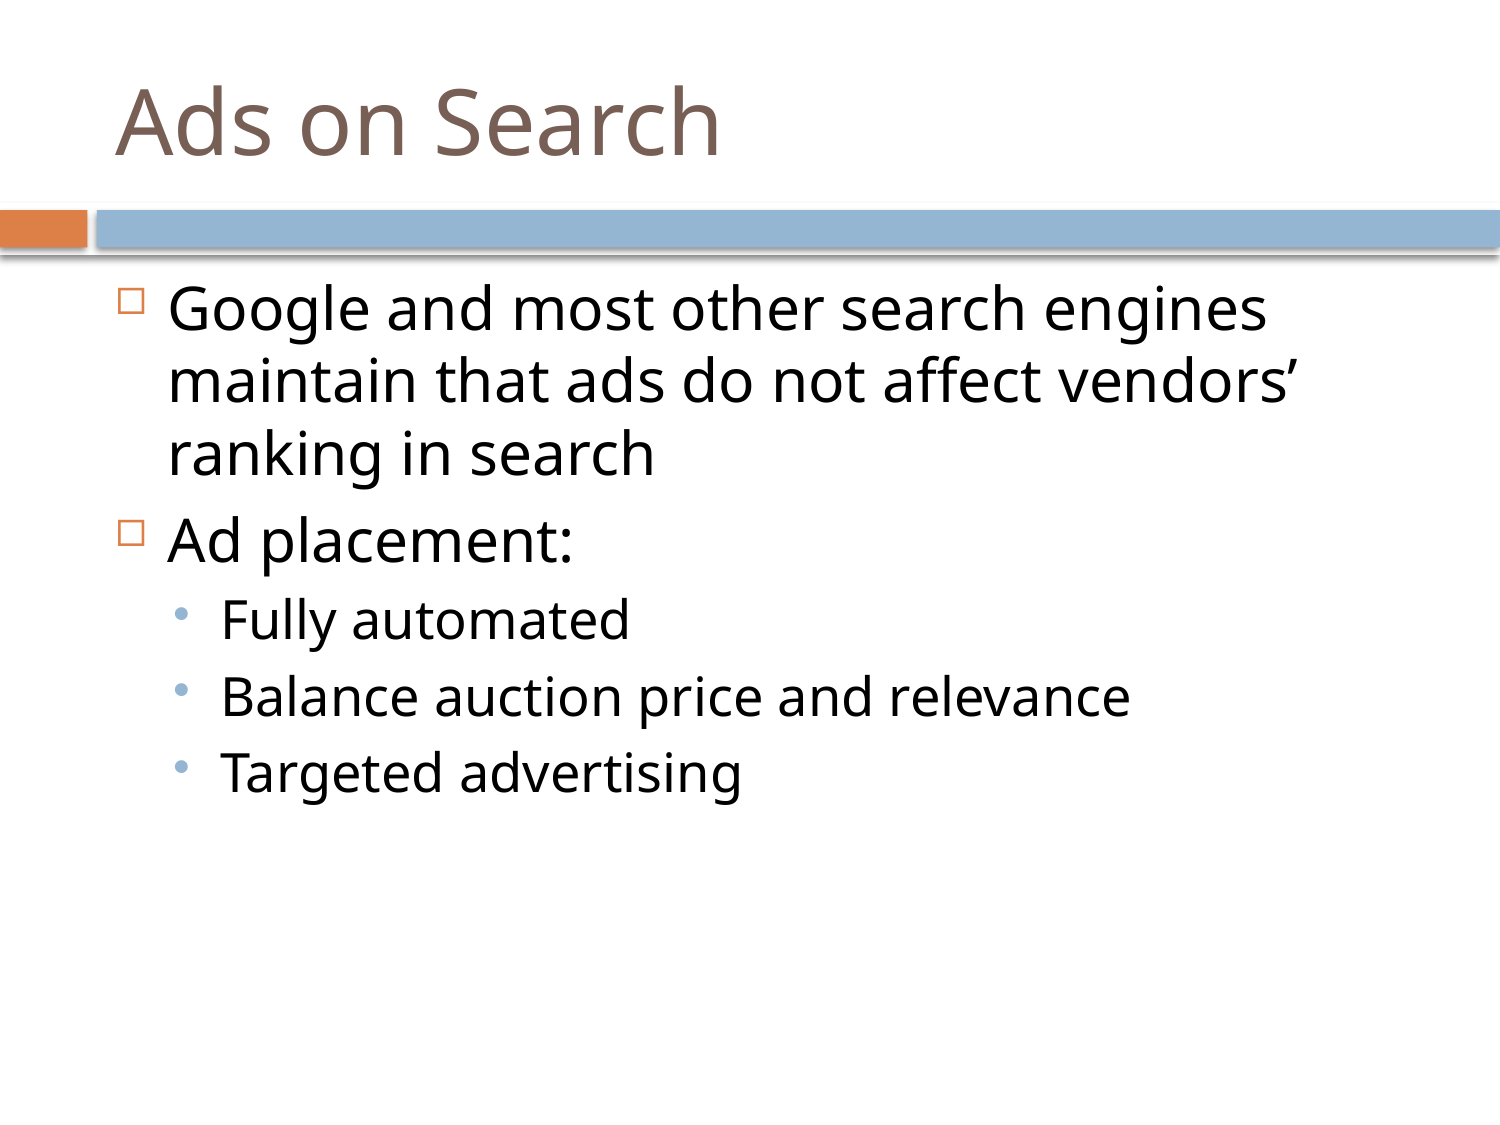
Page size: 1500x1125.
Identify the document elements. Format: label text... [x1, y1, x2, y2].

list Google and most other search engines maintain that ads do not affect vendors’ ranking in search Ad placement: Fully automated Balance auction price and relevance Targeted advertising [100, 262, 1438, 1000]
title Ads on Search [100, 37, 1438, 200]
